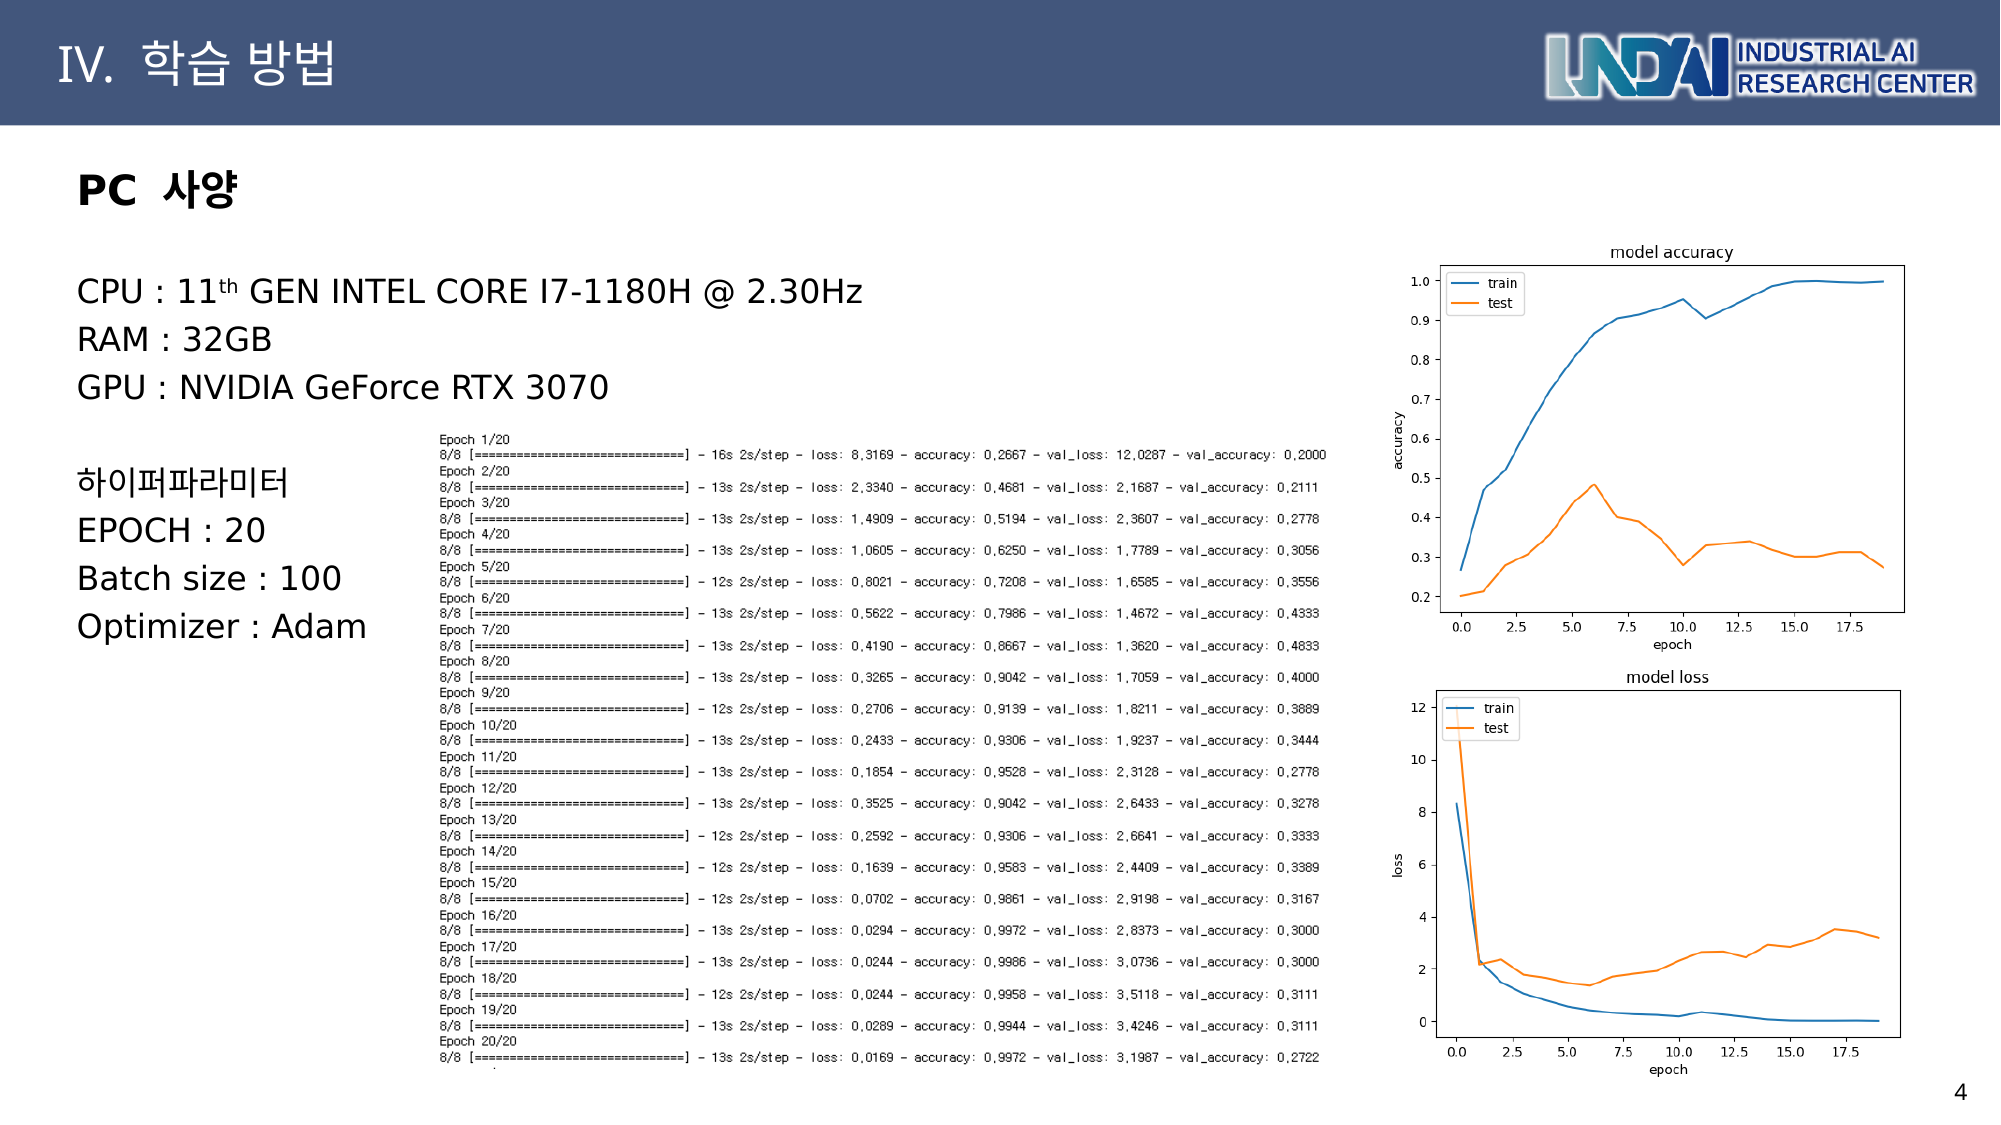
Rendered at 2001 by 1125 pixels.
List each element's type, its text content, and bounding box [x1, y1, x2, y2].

picture [1382, 235, 1913, 1086]
picture [1537, 22, 1984, 106]
text_box PC 사양 CPU : 11th GEN INTEL CORE I7-1180H @ 2.30Hz RAM : 32GB GPU : NVIDIA GeForce RTX 3070 하이퍼파라미터 EPOCH : 20 Batch size : 100 Optimizer : Adam [61, 158, 1431, 701]
text_box 4 [1939, 1070, 1983, 1113]
text_box IV. 학습 방법 [40, 18, 1296, 107]
text_box [0, 0, 2000, 127]
picture [430, 429, 1329, 1069]
